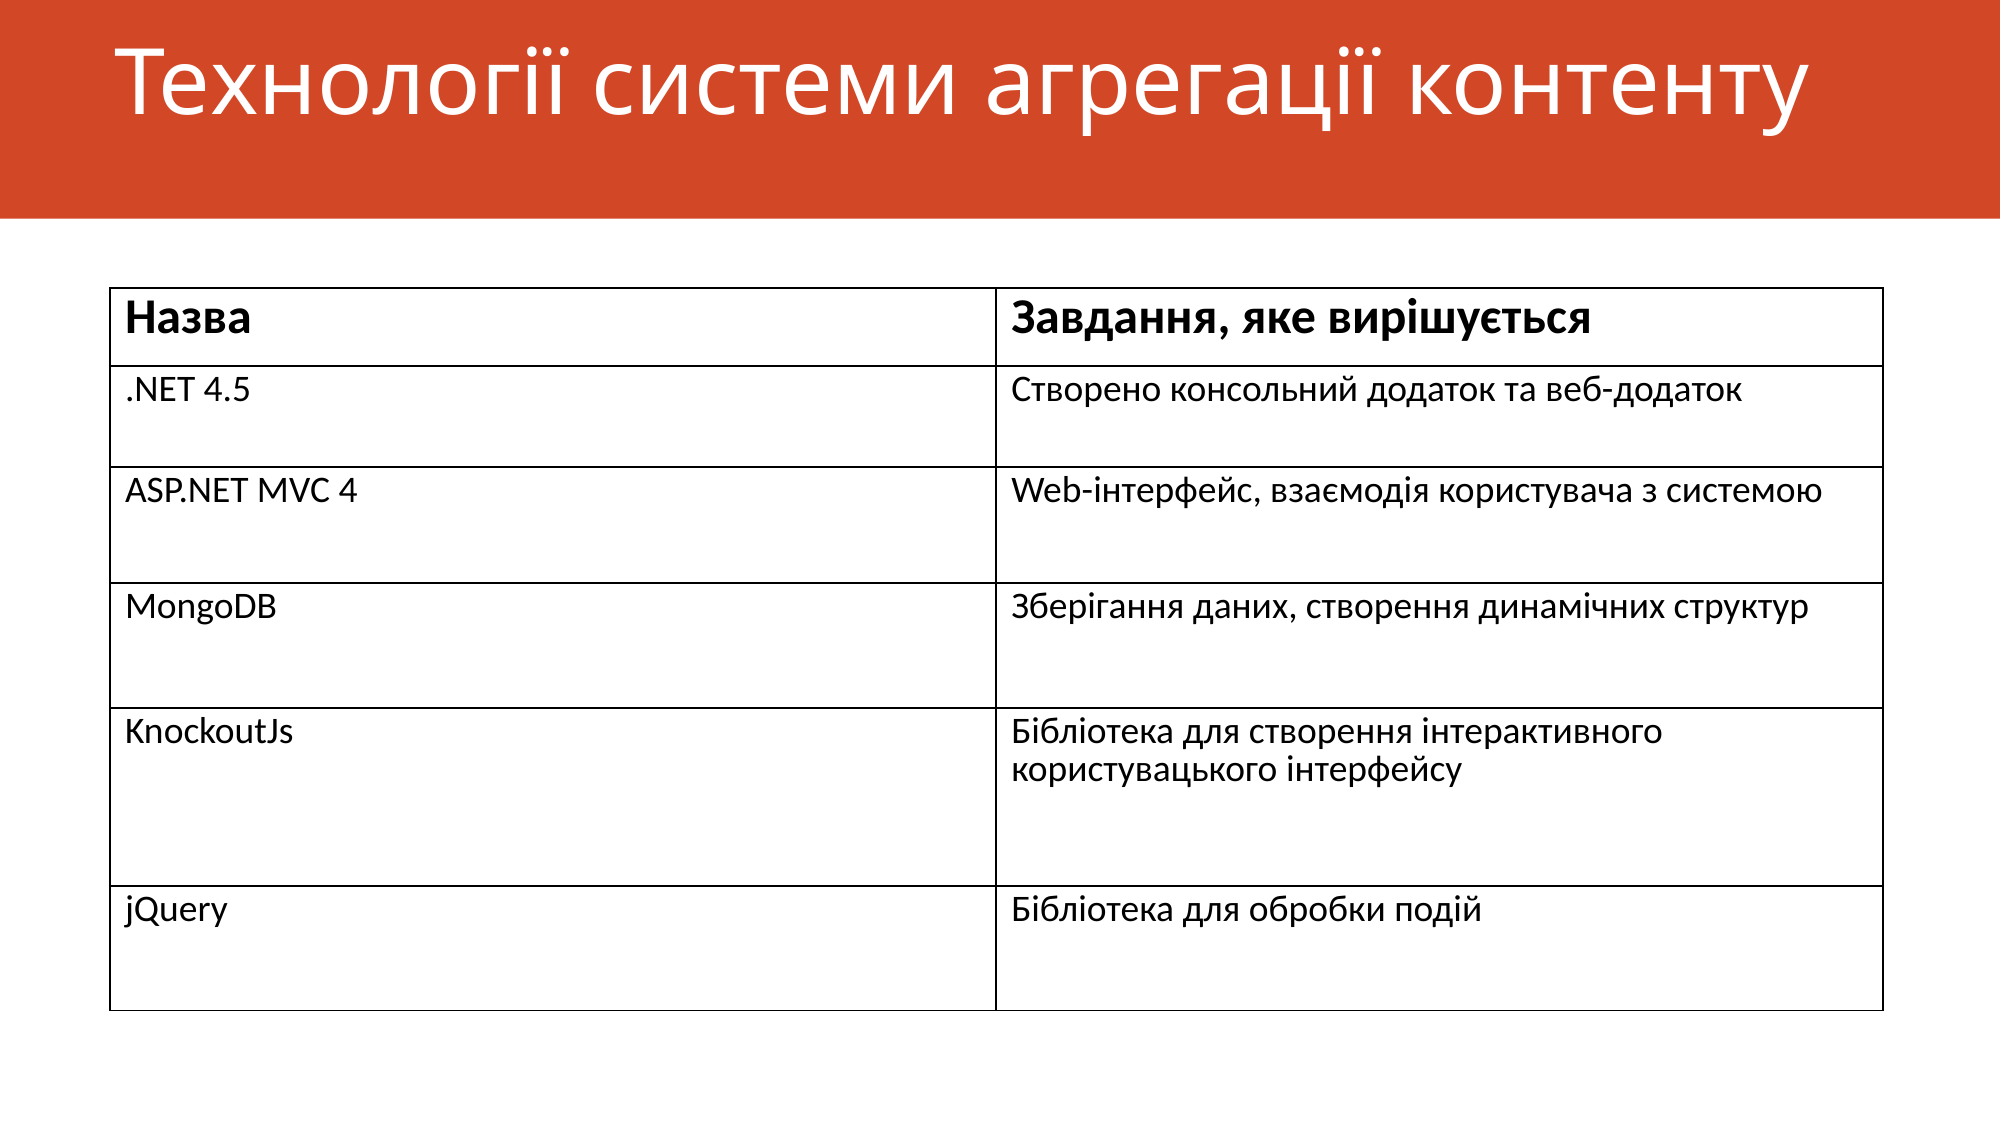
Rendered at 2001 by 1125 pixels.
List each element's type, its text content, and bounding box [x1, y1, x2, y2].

table_cell jQuery [111, 887, 995, 1010]
table_cell Бібліотека для обробки подій [997, 887, 1882, 1010]
table_cell Створено консольний додаток та веб-додаток [997, 367, 1882, 466]
picture [1175, 788, 1338, 952]
table_cell .NET 4.5 [111, 367, 995, 466]
table_header Завдання, яке вирішується [997, 289, 1882, 365]
table_cell KnockoutJs [111, 709, 995, 885]
table_cell MongoDB [111, 584, 995, 707]
table_cell ASP.NET MVC 4 [111, 468, 995, 582]
table_cell Web-інтерфейс, взаємодія користувача з системою [997, 468, 1882, 582]
table_cell Бібліотека для створення інтерактивного користувацького інтерфейсу [997, 709, 1882, 885]
table_cell Зберігання даних, створення динамічних структур [997, 584, 1882, 707]
table_header Назва [111, 289, 995, 365]
title Технології системи агрегації контенту [99, 26, 1863, 143]
